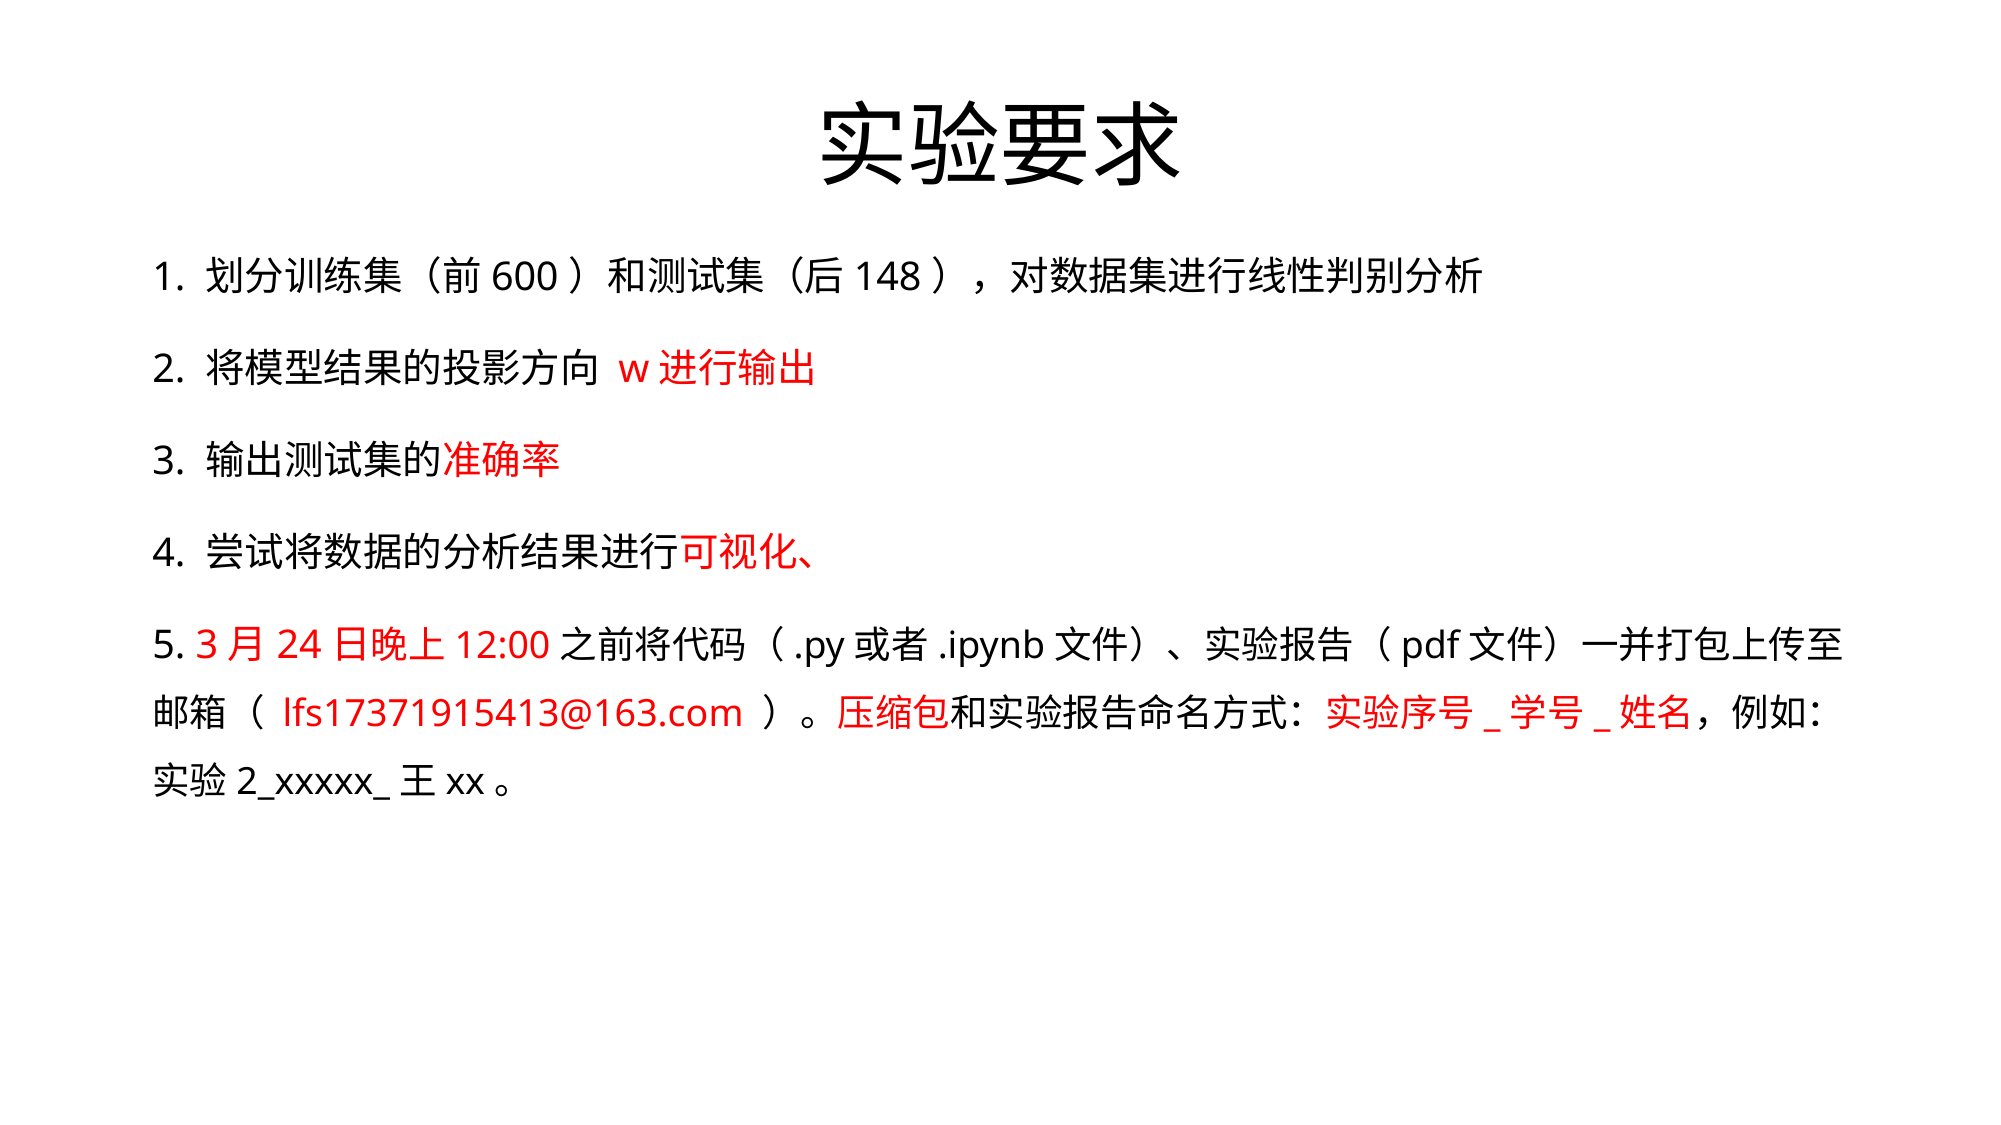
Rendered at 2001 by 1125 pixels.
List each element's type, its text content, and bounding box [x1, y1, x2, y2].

list 1. 划分训练集（前600）和测试集（后148），对数据集进行线性判别分析 2. 将模型结果的投影方向 w进行输出 3. 输出测试集的准确率 4. 尝试将数据的分析结果进行可视化、 5. 3月24日晚上12:00之前将代码（.py或者.ipynb文件）、实验报告（pdf文件）一并打包上传至邮箱（ lfs17371915413@163.com ）。压缩包和实验报告命名方式：实验序号_学号_姓名，例如：实验2_xxxxx_王xx。 [137, 219, 1863, 859]
title 实验要求 [137, 59, 1863, 219]
